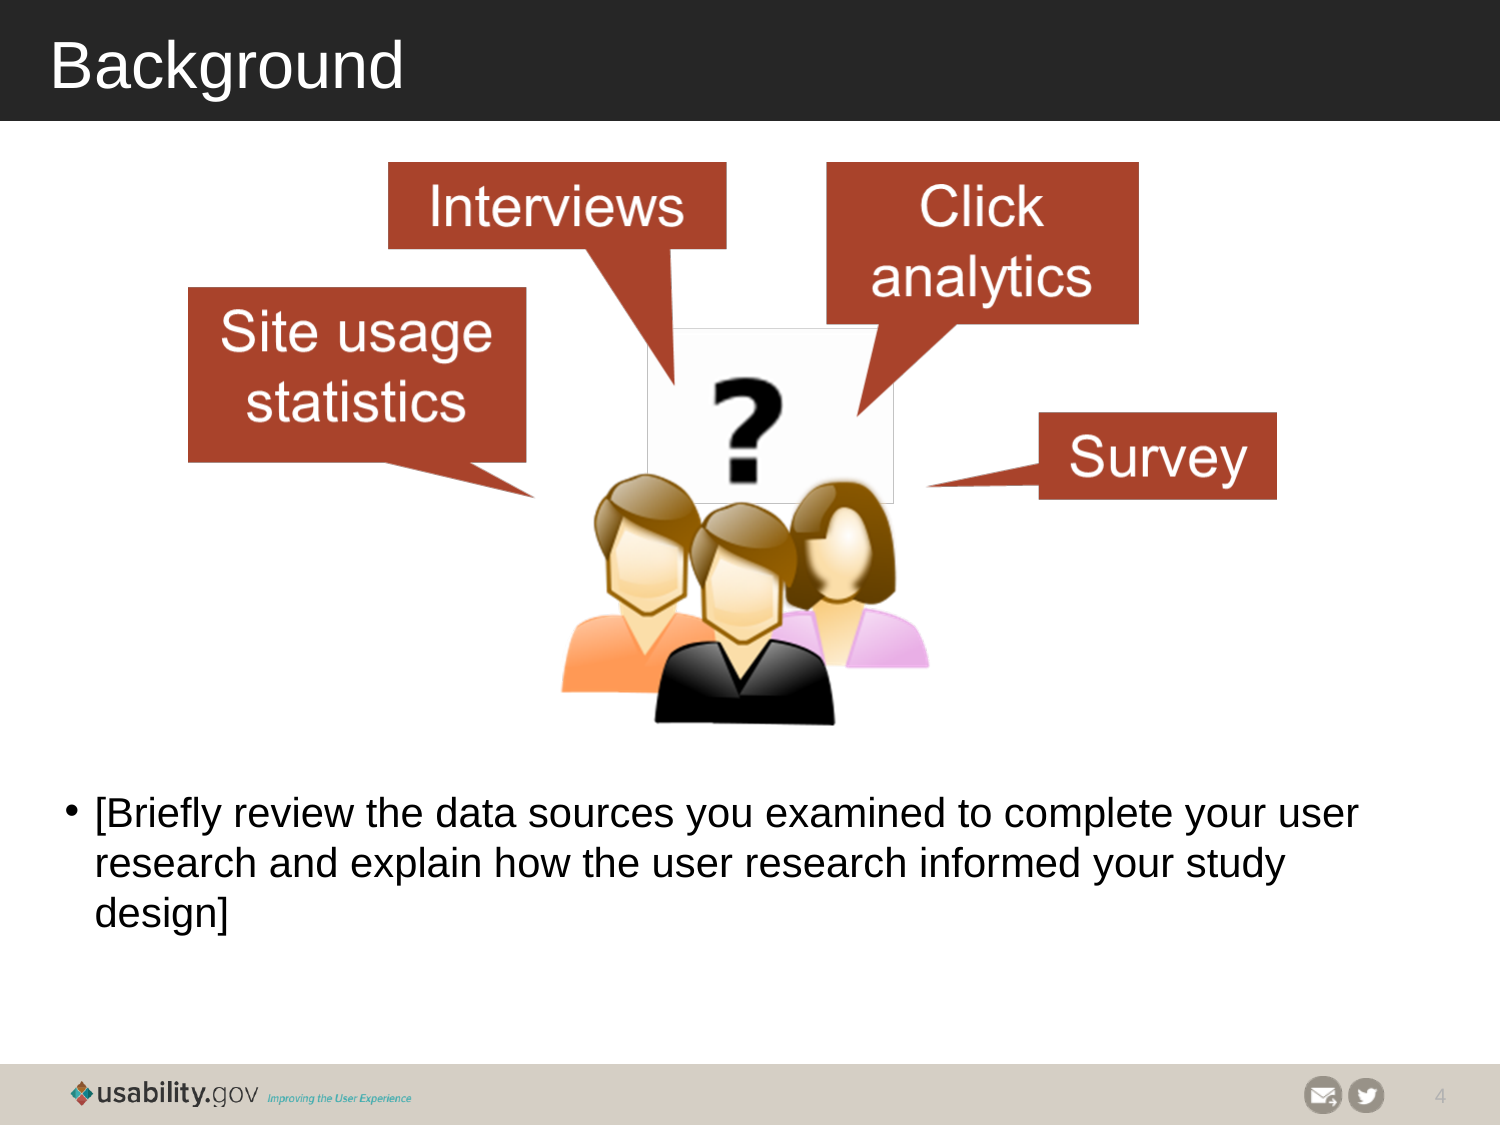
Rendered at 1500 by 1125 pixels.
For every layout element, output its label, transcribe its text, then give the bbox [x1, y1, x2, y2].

slide_number 3 [1396, 1065, 1462, 1125]
picture [1348, 1078, 1385, 1113]
picture [1304, 1076, 1343, 1114]
title Background [34, 12, 1385, 112]
picture [184, 152, 1283, 739]
text_box [Briefly review the data sources you examined to complete your user research and explain how the user research informed your study design] [34, 778, 1420, 943]
